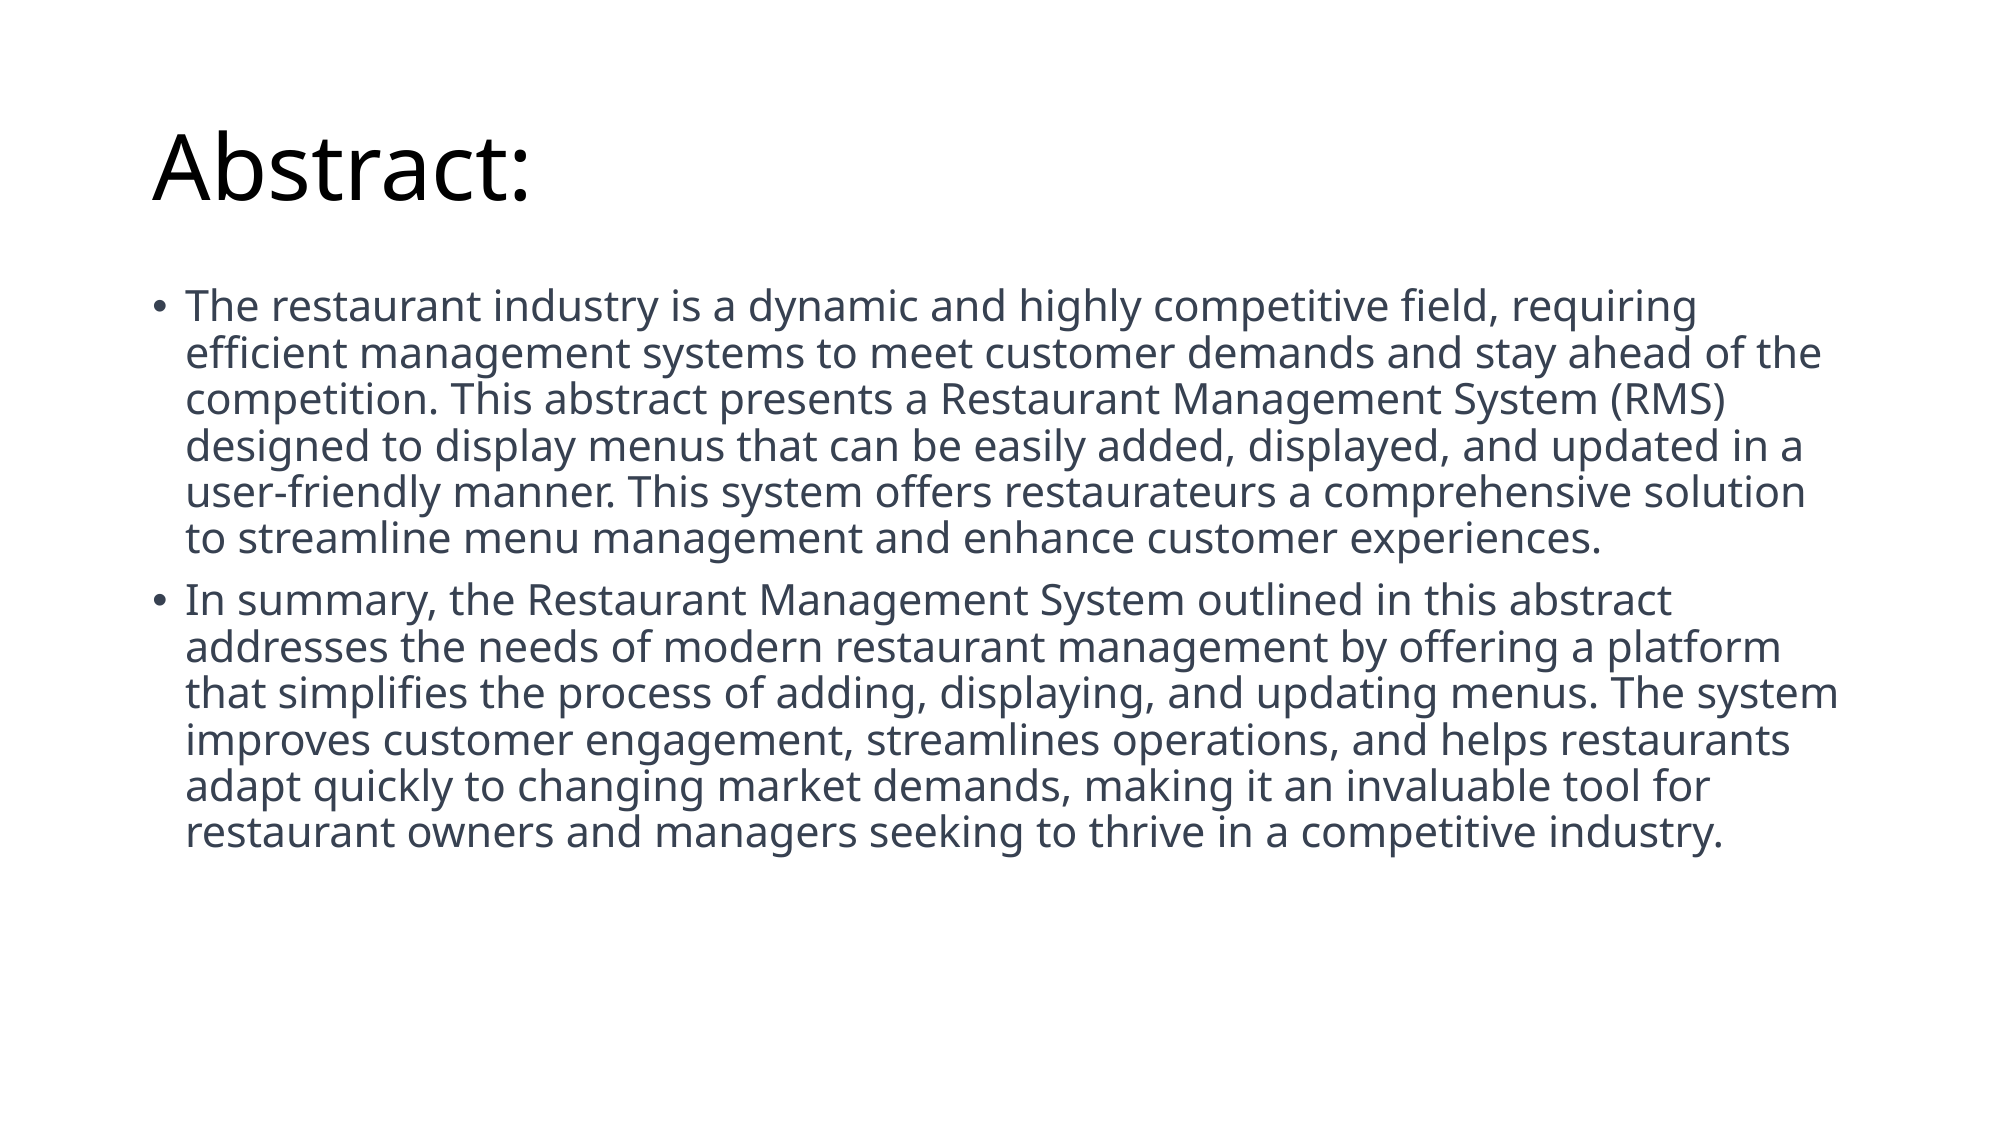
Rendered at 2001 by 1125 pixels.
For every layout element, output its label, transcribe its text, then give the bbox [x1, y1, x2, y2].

list The restaurant industry is a dynamic and highly competitive field, requiring efficient management systems to meet customer demands and stay ahead of the competition. This abstract presents a Restaurant Management System (RMS) designed to display menus that can be easily added, displayed, and updated in a user-friendly manner. This system offers restaurateurs a comprehensive solution to streamline menu management and enhance customer experiences. In summary, the Restaurant Management System outlined in this abstract addresses the needs of modern restaurant management by offering a platform that simplifies the process of adding, displaying, and updating menus. The system improves customer engagement, streamlines operations, and helps restaurants adapt quickly to changing market demands, making it an invaluable tool for restaurant owners and managers seeking to thrive in a competitive industry. [137, 277, 1863, 937]
title Abstract: [137, 62, 1863, 277]
